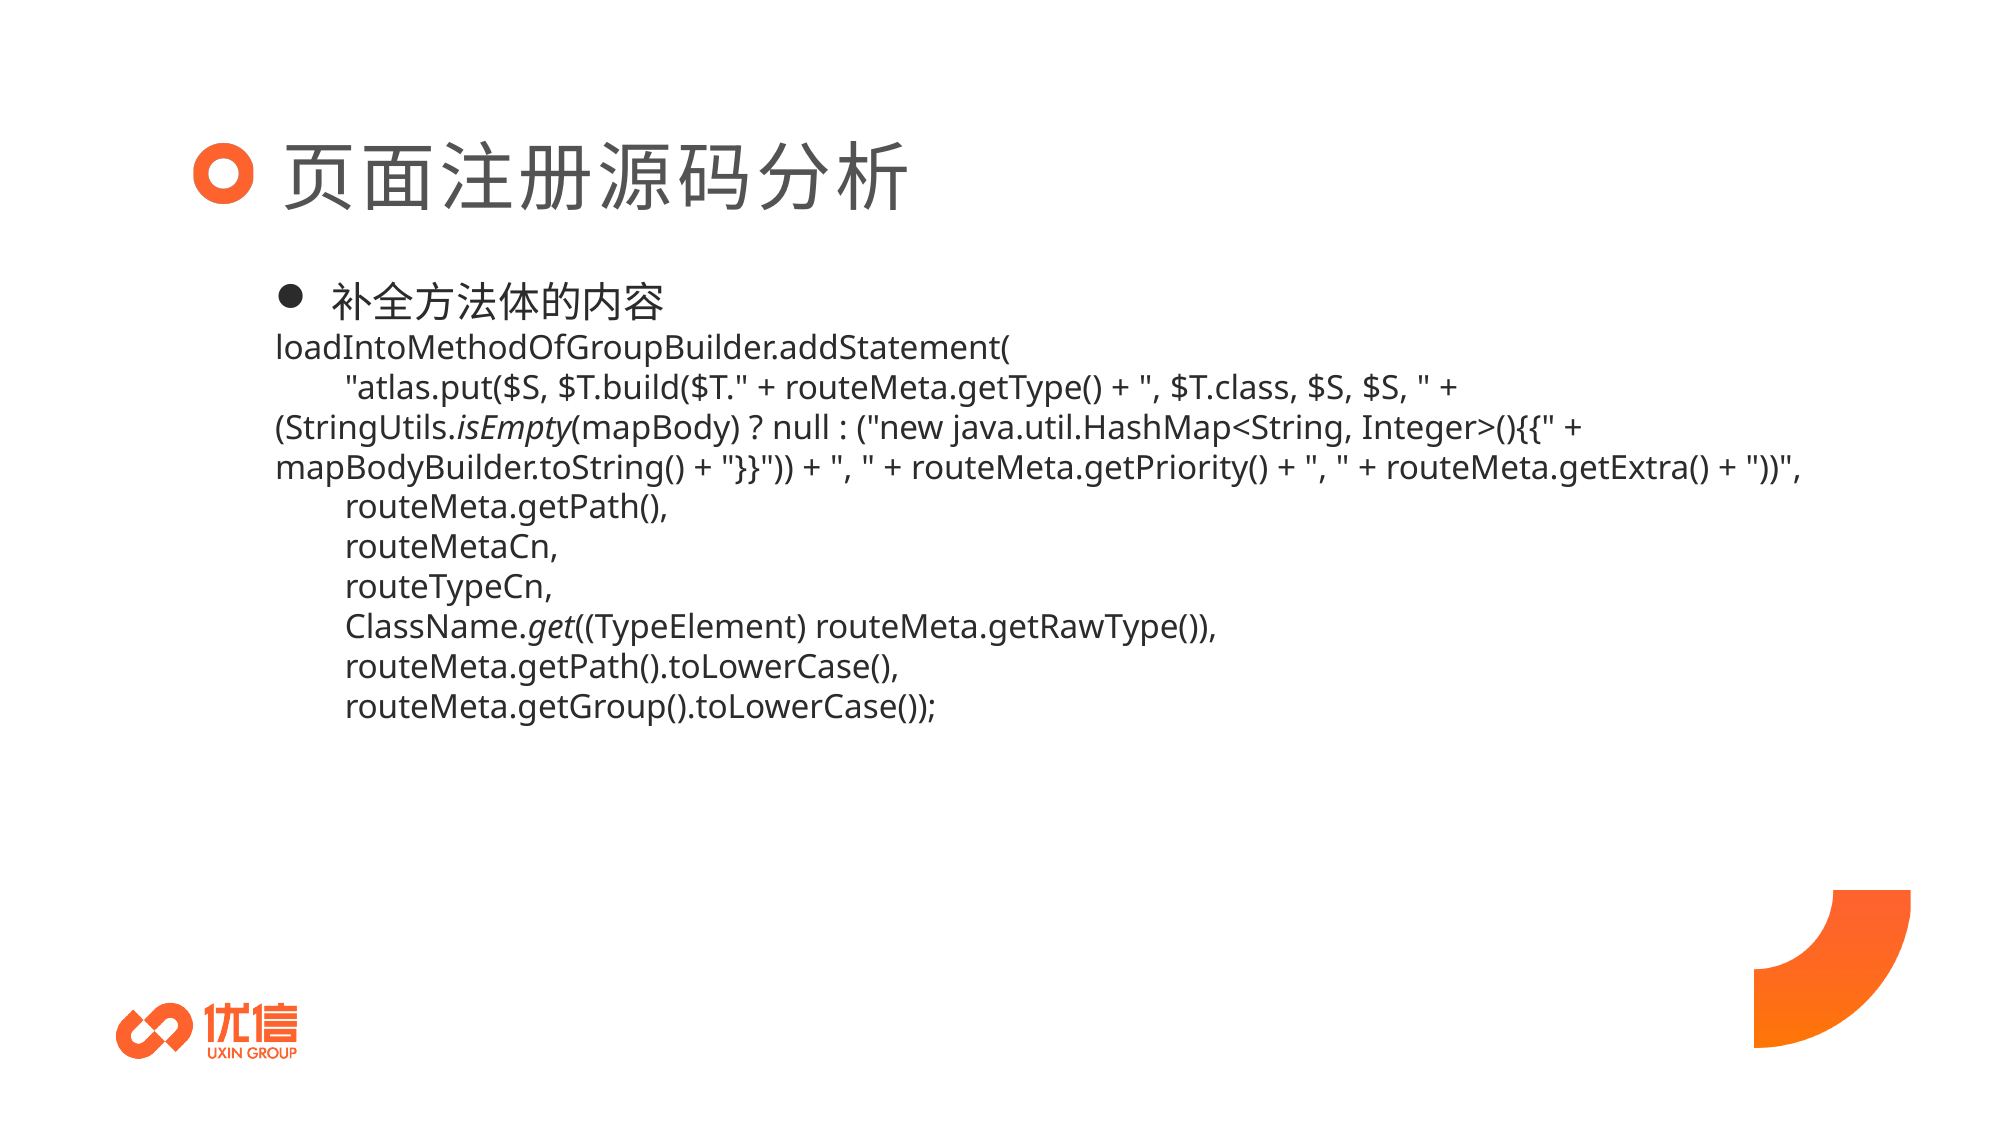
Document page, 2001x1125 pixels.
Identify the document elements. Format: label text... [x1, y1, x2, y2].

picture [1753, 890, 1911, 1048]
text_box 补全方法体的内容 loadIntoMethodOfGroupBuilder.addStatement( "atlas.put($S, $T.build($T." + routeMeta.getType() + ", $T.class, $S, $S, " + (StringUtils.isEmpty(mapBody) ? null : ("new java.util.HashMap<String, Integer>(){{" + mapBodyBuilder.toString() + "}}")) + ", " + routeMeta.getPriority() + ", " + routeMeta.getExtra() + "))", routeMeta.getPath(), routeMetaCn, routeTypeCn, ClassName.get((TypeElement) routeMeta.getRawType()), routeMeta.getPath().toLowerCase(), routeMeta.getGroup().toLowerCase()); [267, 243, 1905, 733]
text_box 页面注册源码分析 [281, 139, 978, 221]
picture [90, 971, 322, 1090]
picture [193, 143, 254, 204]
